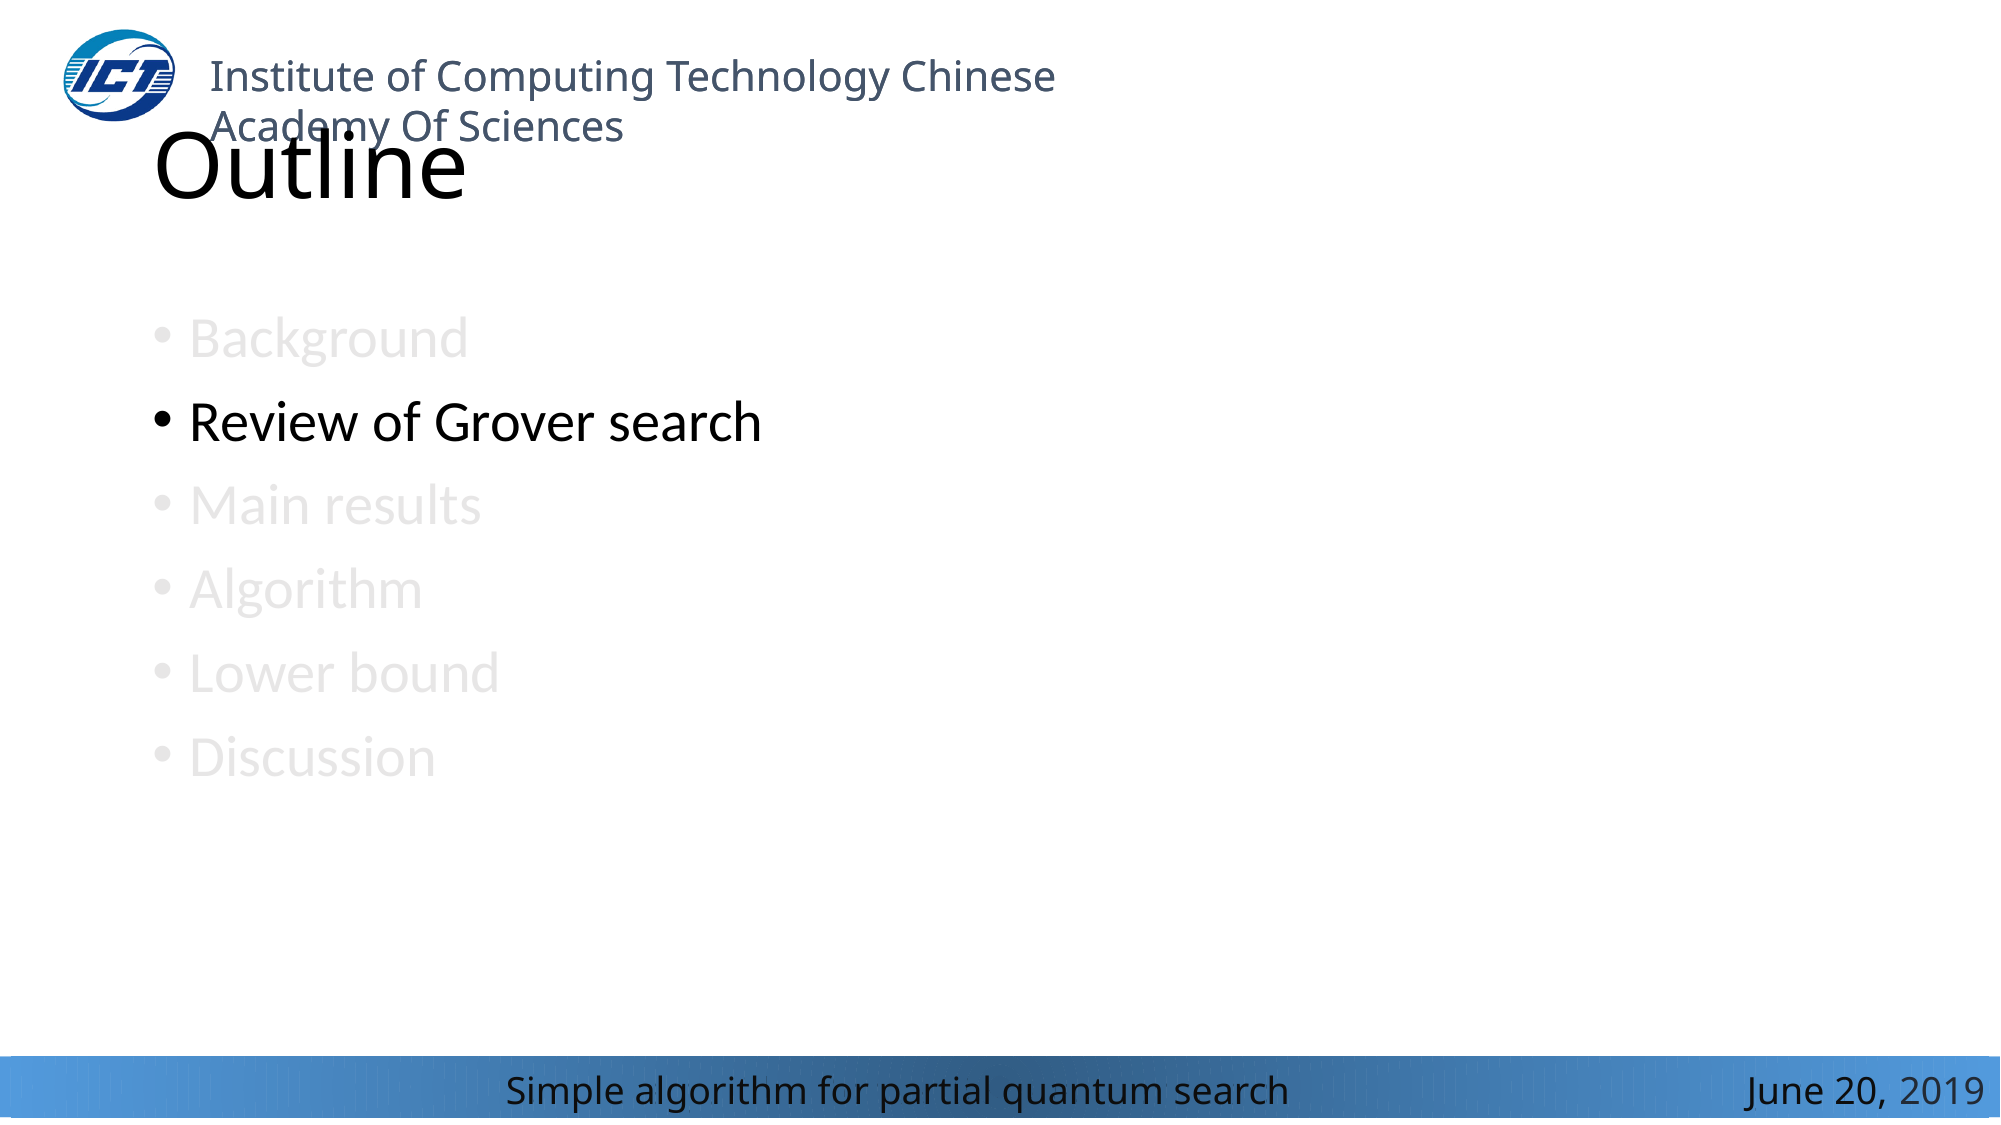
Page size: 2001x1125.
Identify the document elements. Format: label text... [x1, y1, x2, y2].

picture [44, 0, 196, 151]
list Background Review of Grover search Main results Algorithm Lower bound Discussion [137, 299, 1863, 1014]
title Outline [137, 59, 1863, 278]
